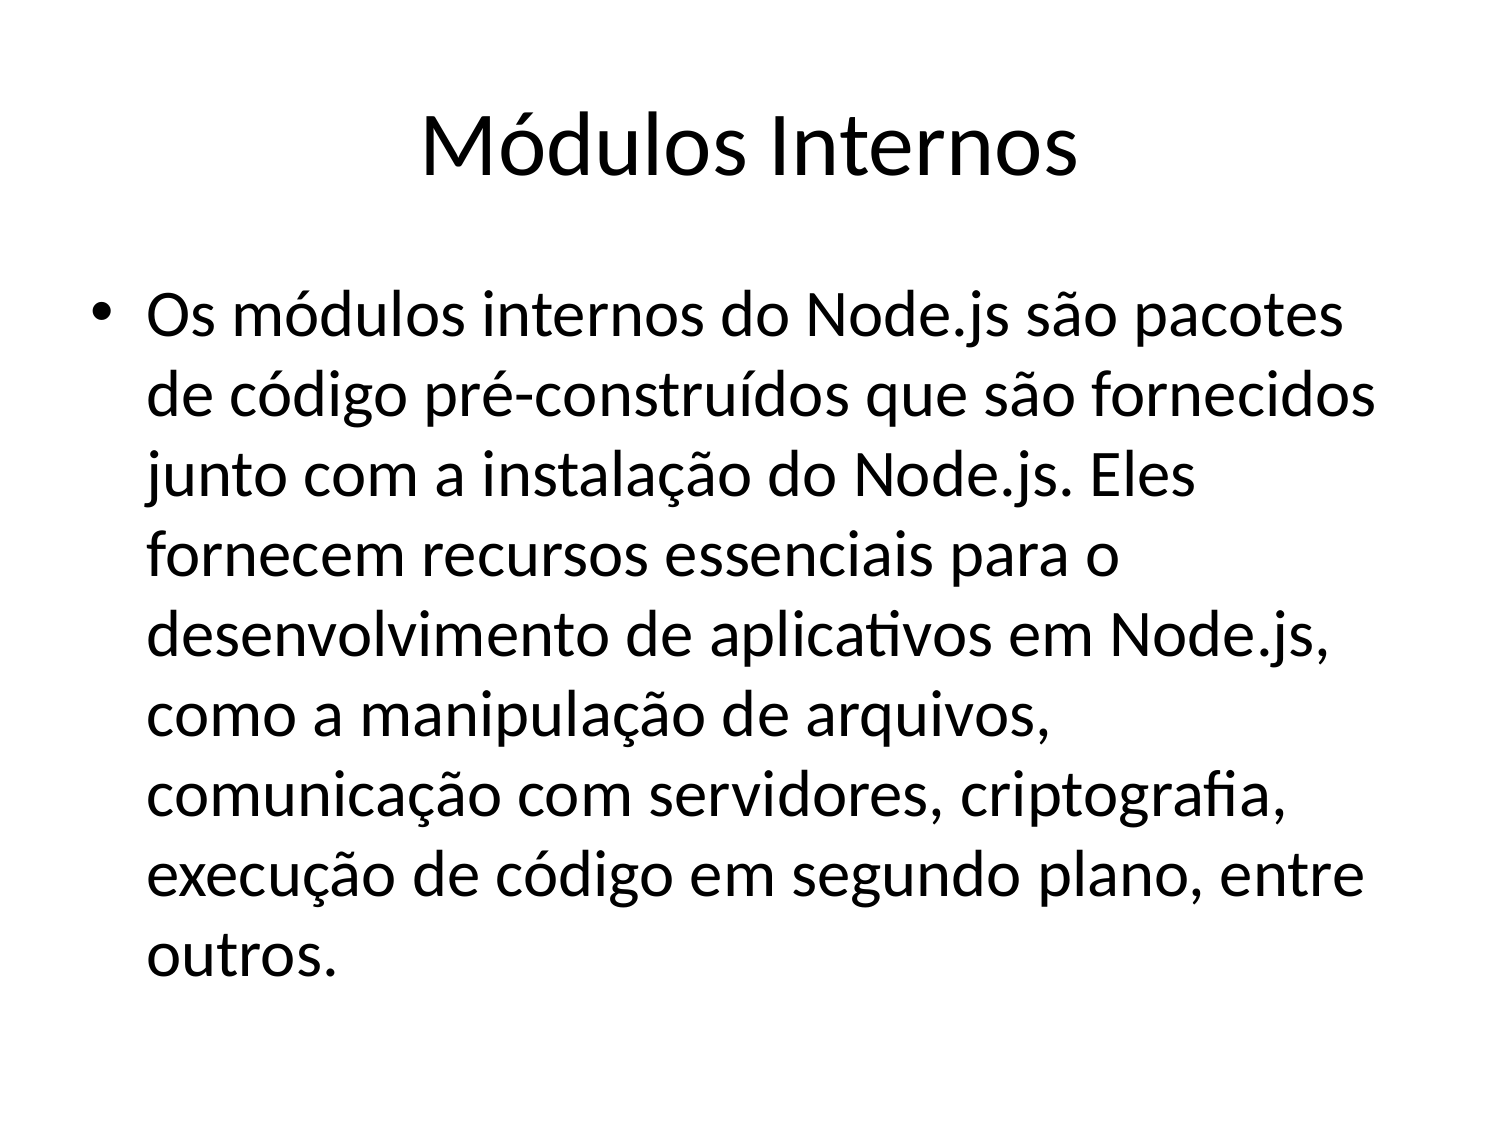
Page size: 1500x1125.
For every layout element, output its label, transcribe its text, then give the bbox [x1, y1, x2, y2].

list Os módulos internos do Node.js são pacotes de código pré-construídos que são fornecidos junto com a instalação do Node.js. Eles fornecem recursos essenciais para o desenvolvimento de aplicativos em Node.js, como a manipulação de arquivos, comunicação com servidores, criptografia, execução de código em segundo plano, entre outros. [75, 262, 1425, 1005]
title Módulos Internos [75, 45, 1425, 233]
